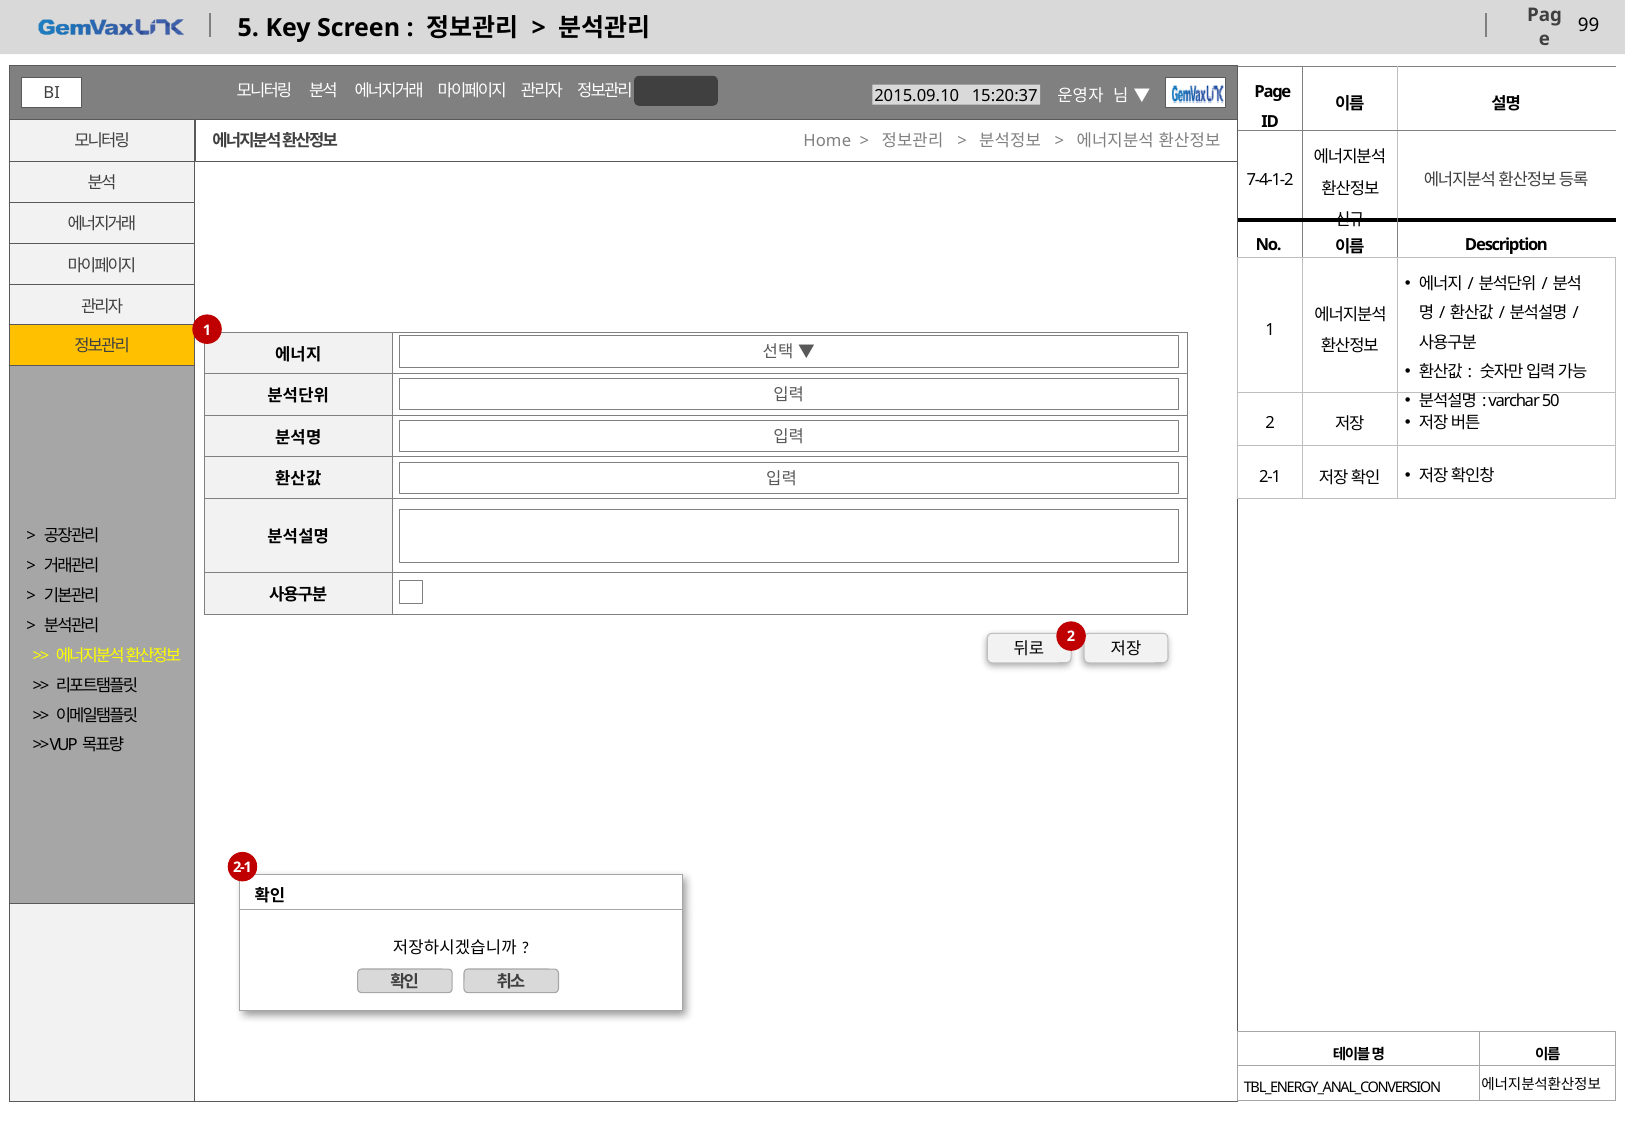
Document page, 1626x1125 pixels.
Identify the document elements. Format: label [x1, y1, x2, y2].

picture [25, 12, 197, 41]
table_cell [240, 910, 682, 1010]
table_cell [1480, 1066, 1615, 1100]
table_cell [1238, 131, 1302, 218]
table_cell [393, 416, 1187, 456]
table_cell [393, 374, 1187, 415]
table_header [1480, 1032, 1615, 1065]
table_cell [205, 416, 392, 456]
picture [1167, 78, 1224, 107]
table_cell [393, 457, 1187, 498]
table_header [205, 333, 392, 373]
table_cell [1303, 393, 1397, 445]
table_cell [393, 499, 1187, 572]
table_cell [1238, 446, 1302, 498]
table_cell [1238, 222, 1302, 257]
table_cell [1238, 393, 1302, 445]
table_cell [1238, 258, 1302, 392]
table_header [1238, 67, 1302, 130]
table_cell [205, 374, 392, 415]
table_cell [1398, 258, 1615, 392]
table_cell [205, 499, 392, 572]
table_cell [1398, 222, 1616, 257]
table_cell [1398, 131, 1616, 218]
table_cell [205, 573, 392, 614]
table_cell [1398, 446, 1615, 498]
table_cell [1238, 1066, 1479, 1100]
table_cell [1398, 393, 1615, 445]
table_cell [1303, 131, 1397, 218]
text_box [9, 65, 1238, 1102]
table_cell [205, 457, 392, 498]
table_cell [1303, 258, 1397, 392]
table_header [1398, 67, 1616, 130]
title [222, 3, 1049, 51]
table_header [1303, 67, 1397, 130]
table_cell [1303, 222, 1397, 257]
table_header [240, 875, 682, 909]
table_cell [1303, 446, 1397, 498]
table_header [1238, 1032, 1479, 1065]
table_cell [393, 573, 1187, 614]
table_header [393, 333, 1187, 373]
